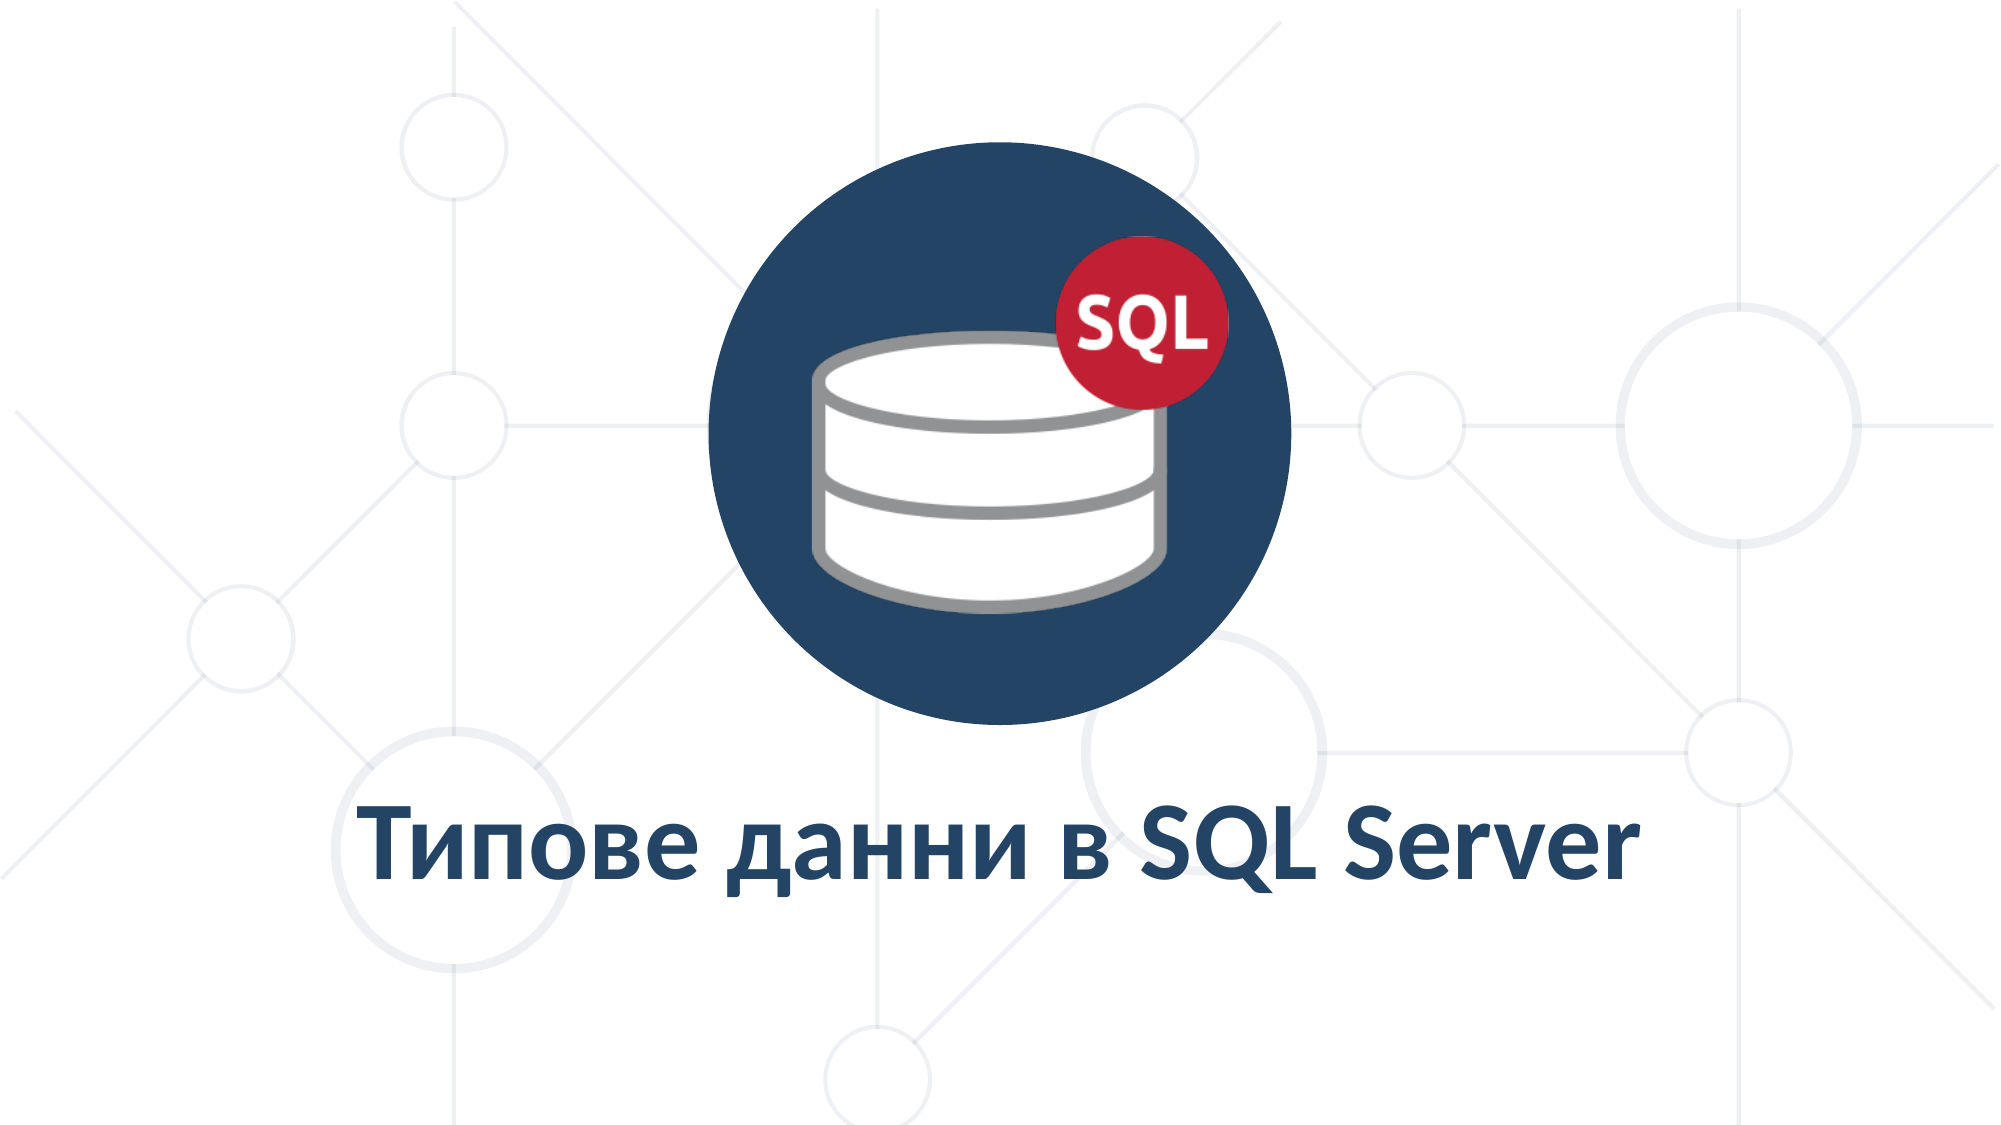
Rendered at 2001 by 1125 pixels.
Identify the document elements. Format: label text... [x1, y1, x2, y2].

title Типове данни в SQL Server [100, 771, 1900, 898]
picture [762, 202, 1238, 679]
